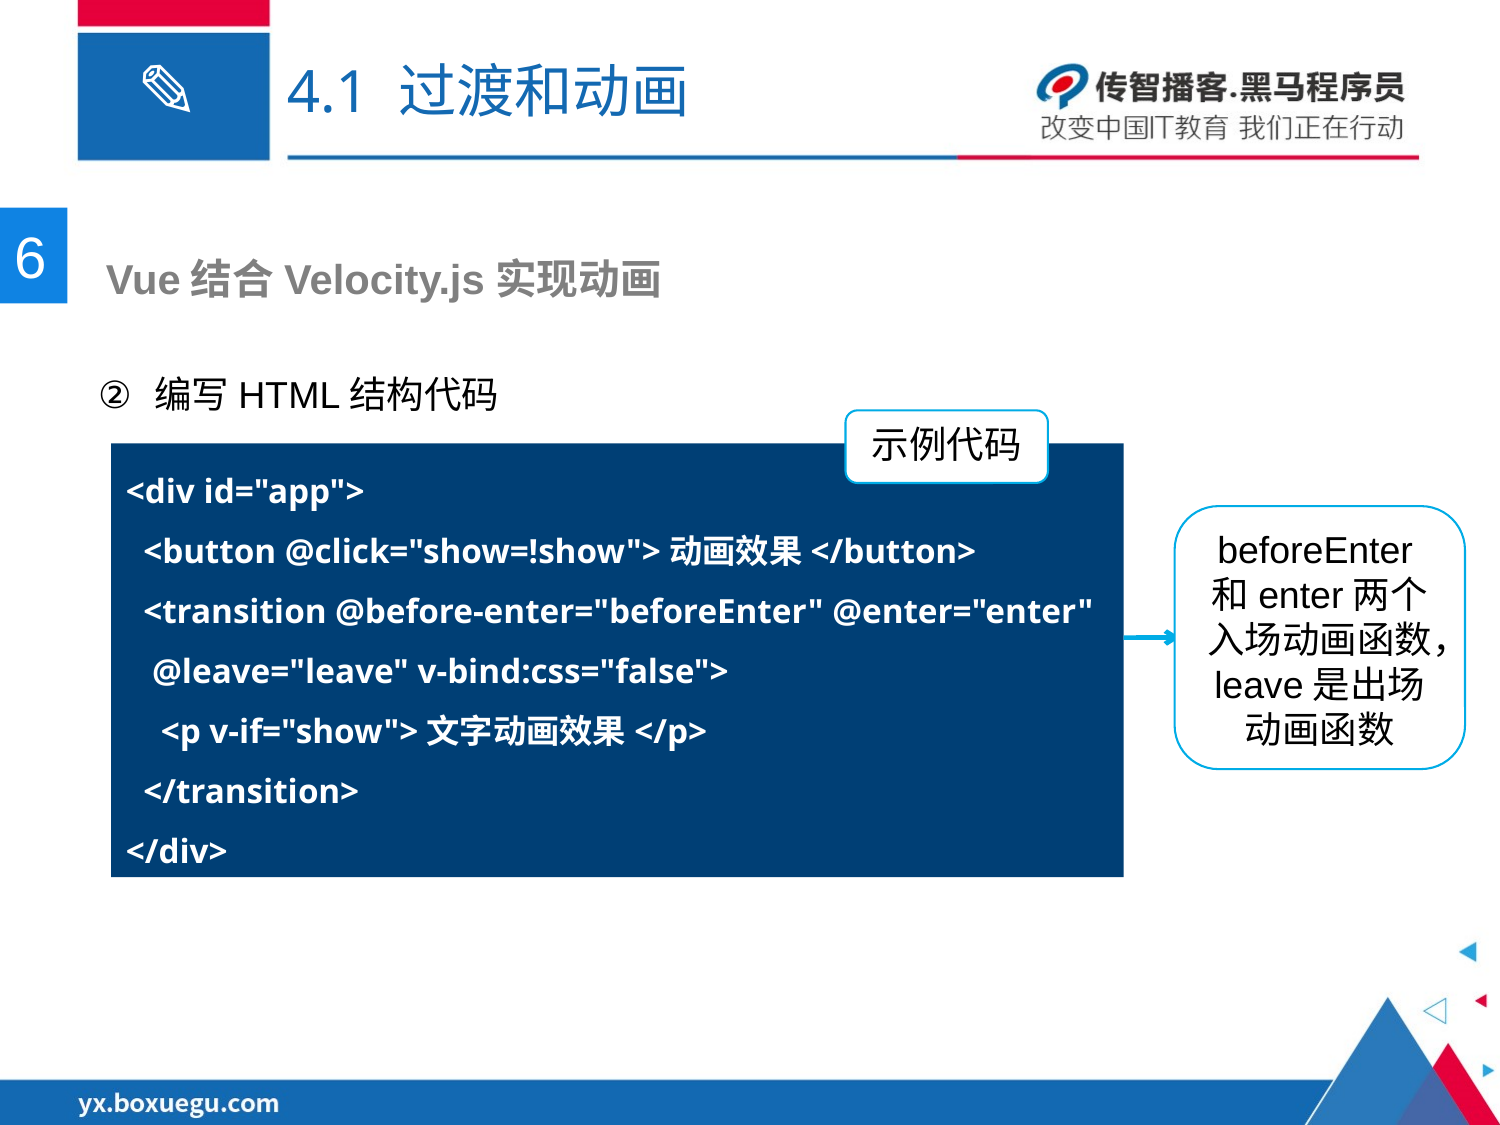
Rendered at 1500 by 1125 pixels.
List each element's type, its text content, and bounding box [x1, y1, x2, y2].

picture [0, 1, 1500, 1125]
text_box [0, 207, 842, 311]
title 4.1 过渡和动画 [271, 25, 1046, 153]
text_box 编写HTML结构代码 [83, 318, 1407, 423]
text_box beforeEnter和enter两个入场动画函数，leave是出场动画函数 [1174, 506, 1466, 770]
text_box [110, 410, 1124, 944]
